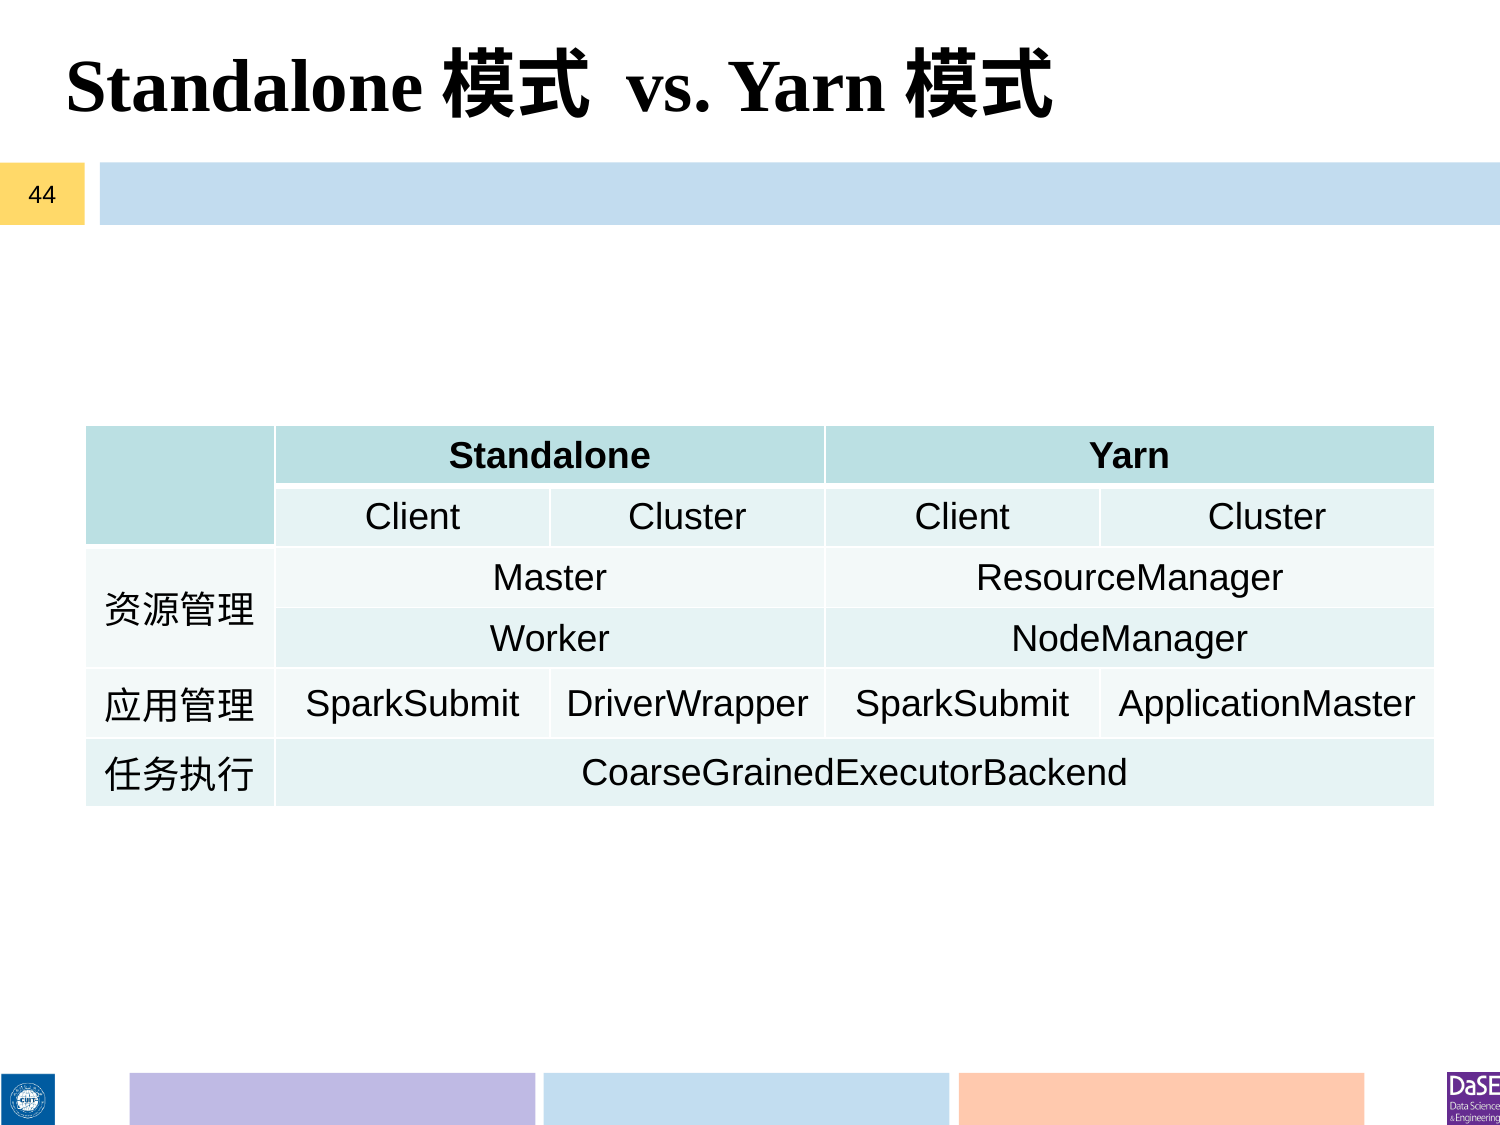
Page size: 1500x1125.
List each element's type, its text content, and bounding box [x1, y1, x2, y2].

table_cell SparkSubmit [826, 669, 1099, 737]
table_cell CoarseGrainedExecutorBackend [276, 739, 1434, 806]
table_cell NodeManager [826, 608, 1434, 667]
title Standalone模式 vs. Yarn模式 [50, 0, 1459, 175]
table_cell DriverWrapper [551, 669, 824, 737]
table_cell Worker [276, 608, 824, 667]
picture [1447, 1072, 1500, 1125]
table_cell SparkSubmit [276, 669, 549, 737]
table_cell Master [276, 548, 824, 607]
table_cell Client [276, 489, 549, 546]
table_cell ApplicationMaster [1101, 669, 1434, 737]
table_cell ResourceManager [826, 548, 1434, 607]
table_header Yarn [826, 426, 1434, 483]
table_header Standalone [276, 426, 824, 483]
table_cell 应用管理 [86, 669, 274, 737]
slide_number 44 [0, 162, 85, 225]
table_header [86, 426, 274, 544]
table_cell Cluster [551, 489, 824, 546]
table_cell 资源管理 [86, 549, 274, 667]
table_cell Cluster [1101, 489, 1434, 546]
picture [0, 1072, 56, 1125]
table_cell 任务执行 [86, 739, 274, 806]
table_cell Client [826, 489, 1099, 546]
